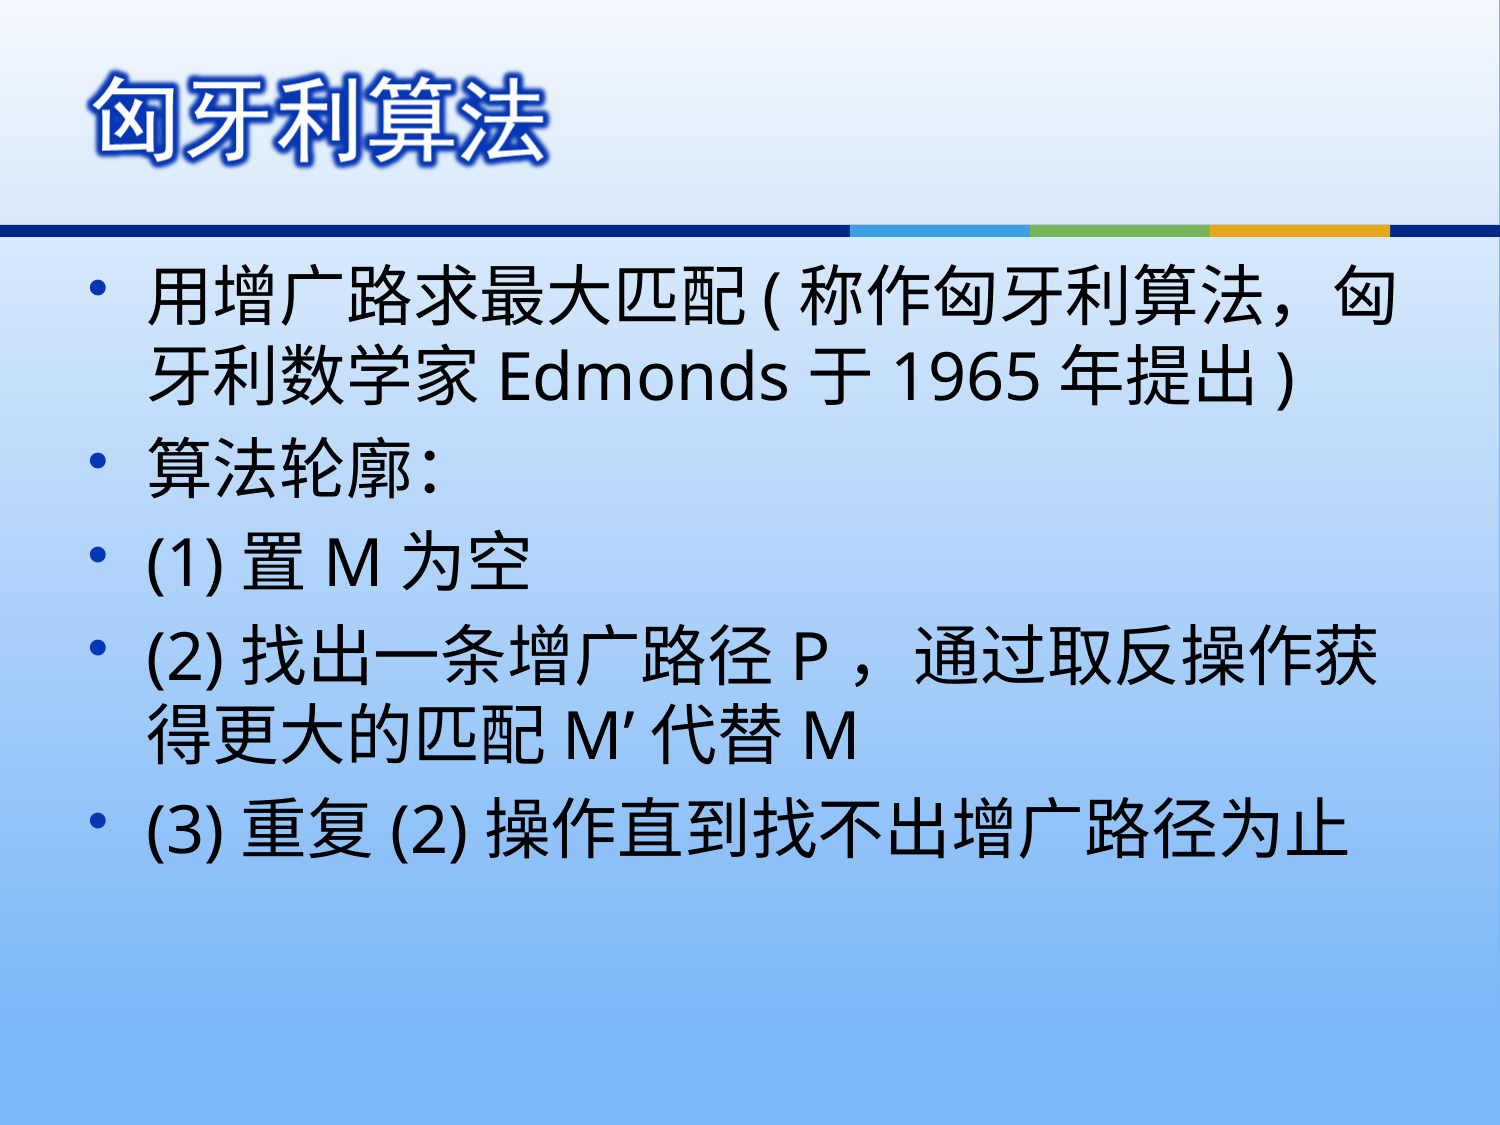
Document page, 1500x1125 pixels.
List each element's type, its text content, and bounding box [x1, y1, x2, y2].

picture [0, 0, 1499, 224]
list 用增广路求最大匹配(称作匈牙利算法，匈牙利数学家Edmonds于1965年提出) 算法轮廓： (1)置M为空 (2)找出一条增广路径P，通过取反操作获得更大的匹配M’代替M (3)重复(2)操作直到找不出增广路径为止 [75, 246, 1425, 1005]
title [22, 18, 1425, 236]
picture [0, 237, 1499, 1031]
